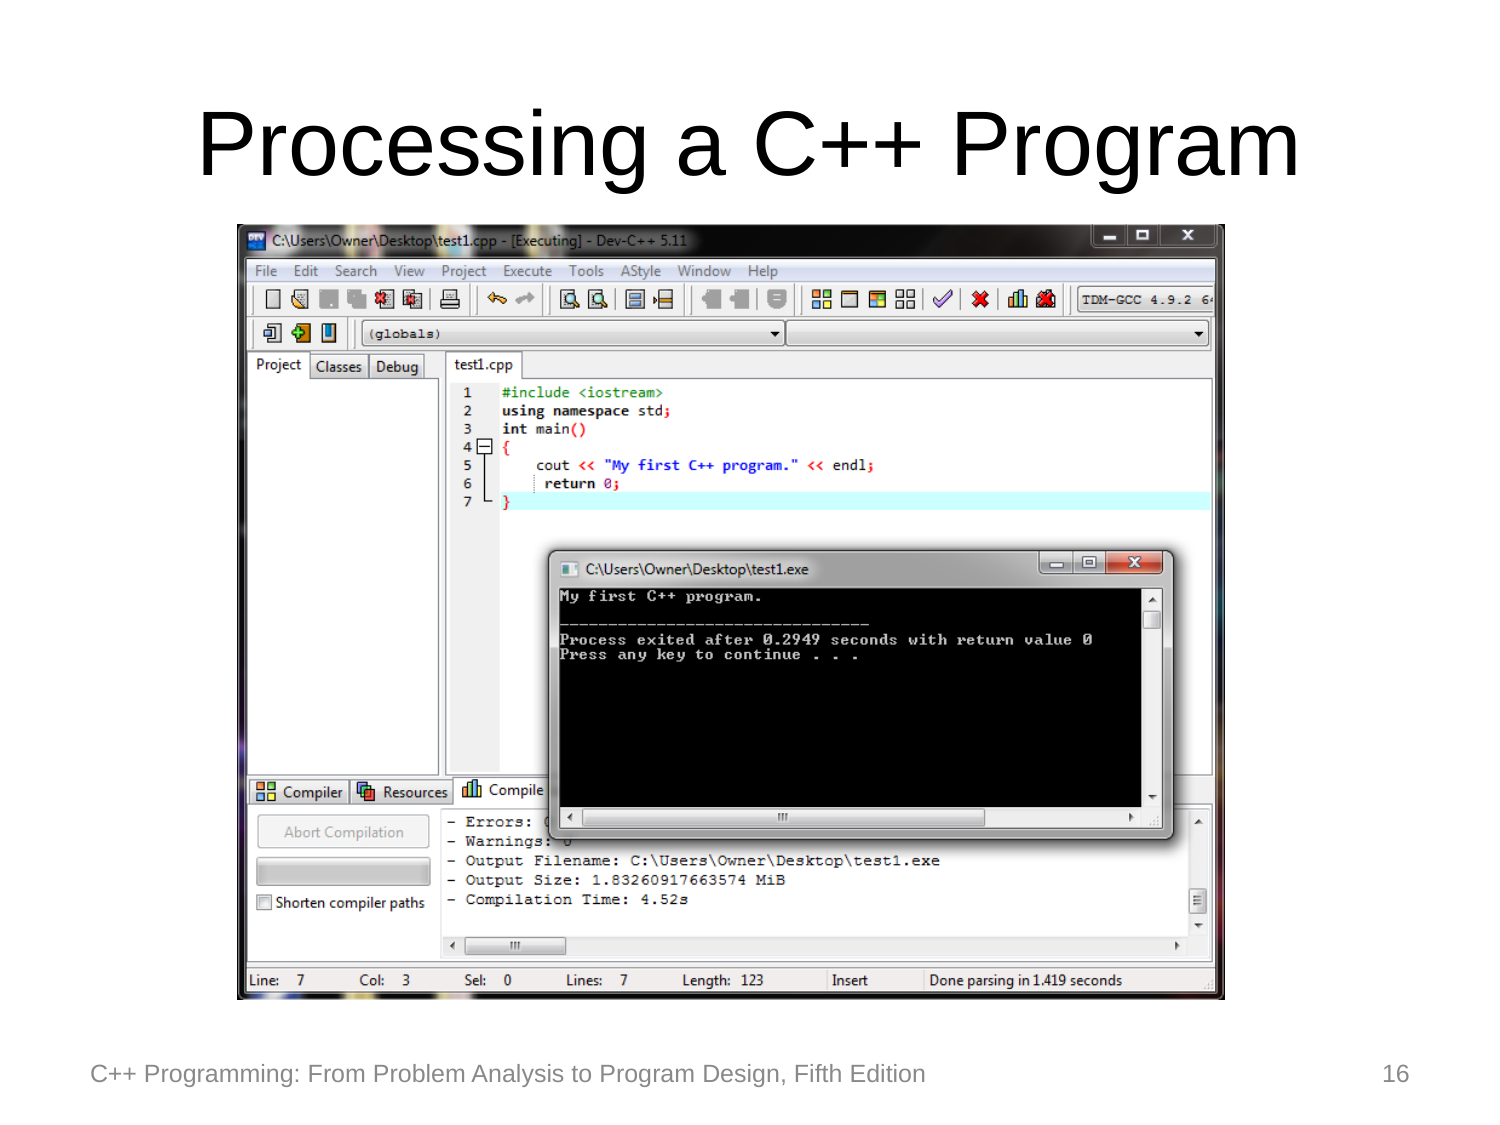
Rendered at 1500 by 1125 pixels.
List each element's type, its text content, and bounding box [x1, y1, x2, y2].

title Processing a C++ Program [74, 44, 1426, 233]
slide_number 16 [1074, 1042, 1425, 1103]
picture [237, 224, 1226, 1000]
footer C++ Programming: From Problem Analysis to Program Design, Fifth Edition [75, 1042, 988, 1103]
